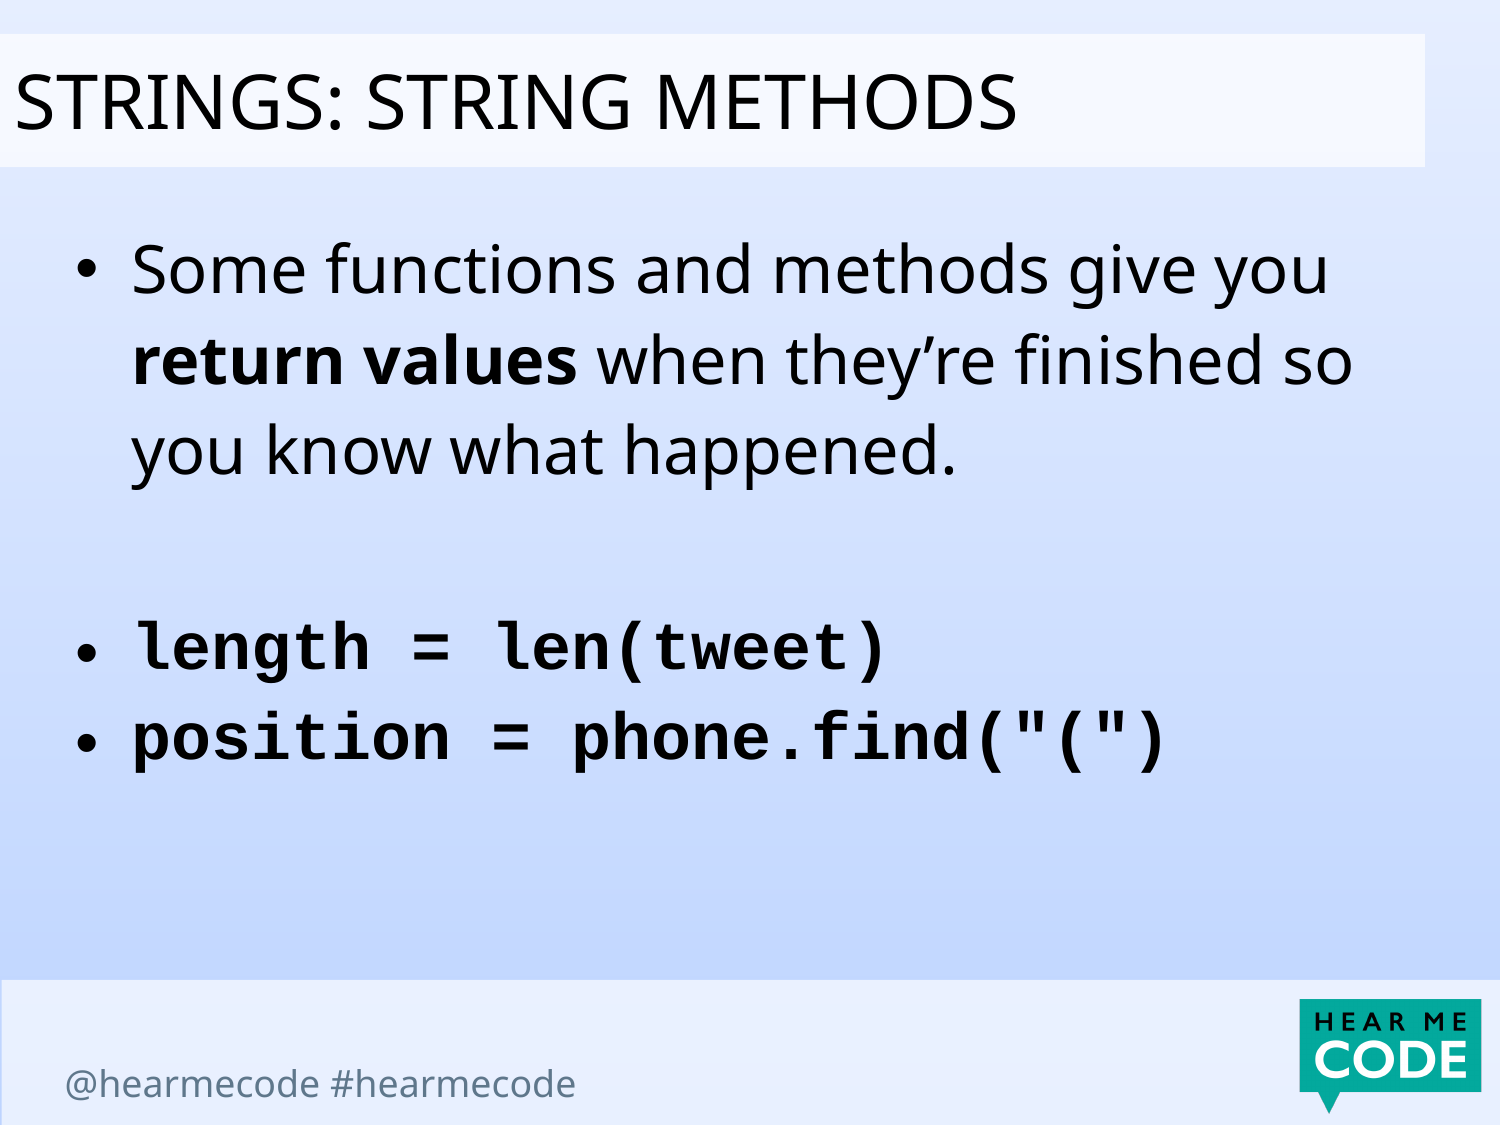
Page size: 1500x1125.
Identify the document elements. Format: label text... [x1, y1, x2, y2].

list Some functions and methods give you return values when they’re finished so you know what happened. length = len(tweet) position = phone.find("(") [74, 221, 1426, 944]
picture [1297, 996, 1484, 1118]
text_box Strings: STRING Methods [0, 33, 1425, 168]
